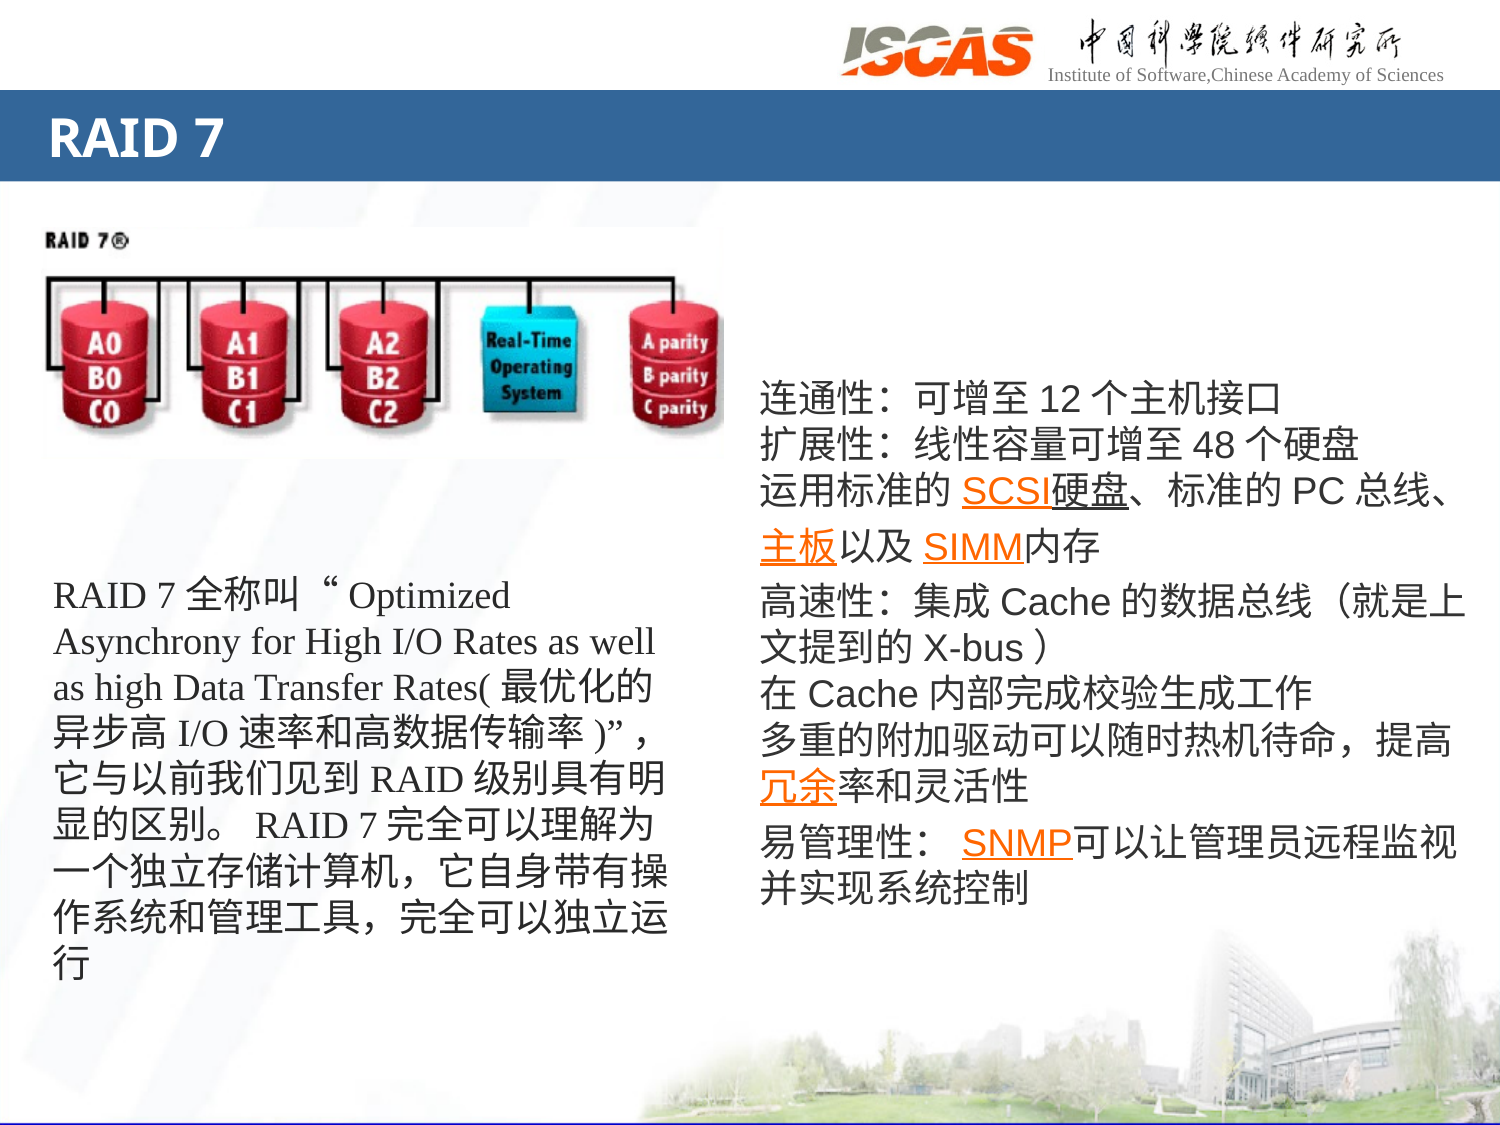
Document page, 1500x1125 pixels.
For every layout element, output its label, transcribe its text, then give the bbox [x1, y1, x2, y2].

picture [0, 182, 1500, 1125]
picture [837, 18, 1045, 87]
title RAID 7 [0, 89, 1500, 182]
text_box 连通性：可增至12个主机接口 扩展性：线性容量可增至48个硬盘 运用标准的SCSI硬盘、标准的PC总线、主板以及SIMM内存 高速性：集成Cache的数据总线（就是上文提到的X-bus） 在Cache内部完成校验生成工作 多重的附加驱动可以随时热机待命，提高冗余率和灵活性 易管理性：SNMP可以让管理员远程监视并实现系统控制 [745, 366, 1496, 918]
text_box RAID 7全称叫“Optimized Asynchrony for High I/O Rates as well as high Data Transfer Rates(最优化的异步高I/O速率和高数据传输率)”，它与以前我们见到RAID级别具有明显的区别。RAID 7完全可以理解为一个独立存储计算机，它自身带有操作系统和管理工具，完全可以独立运行 [38, 562, 693, 993]
picture [1077, 15, 1402, 71]
